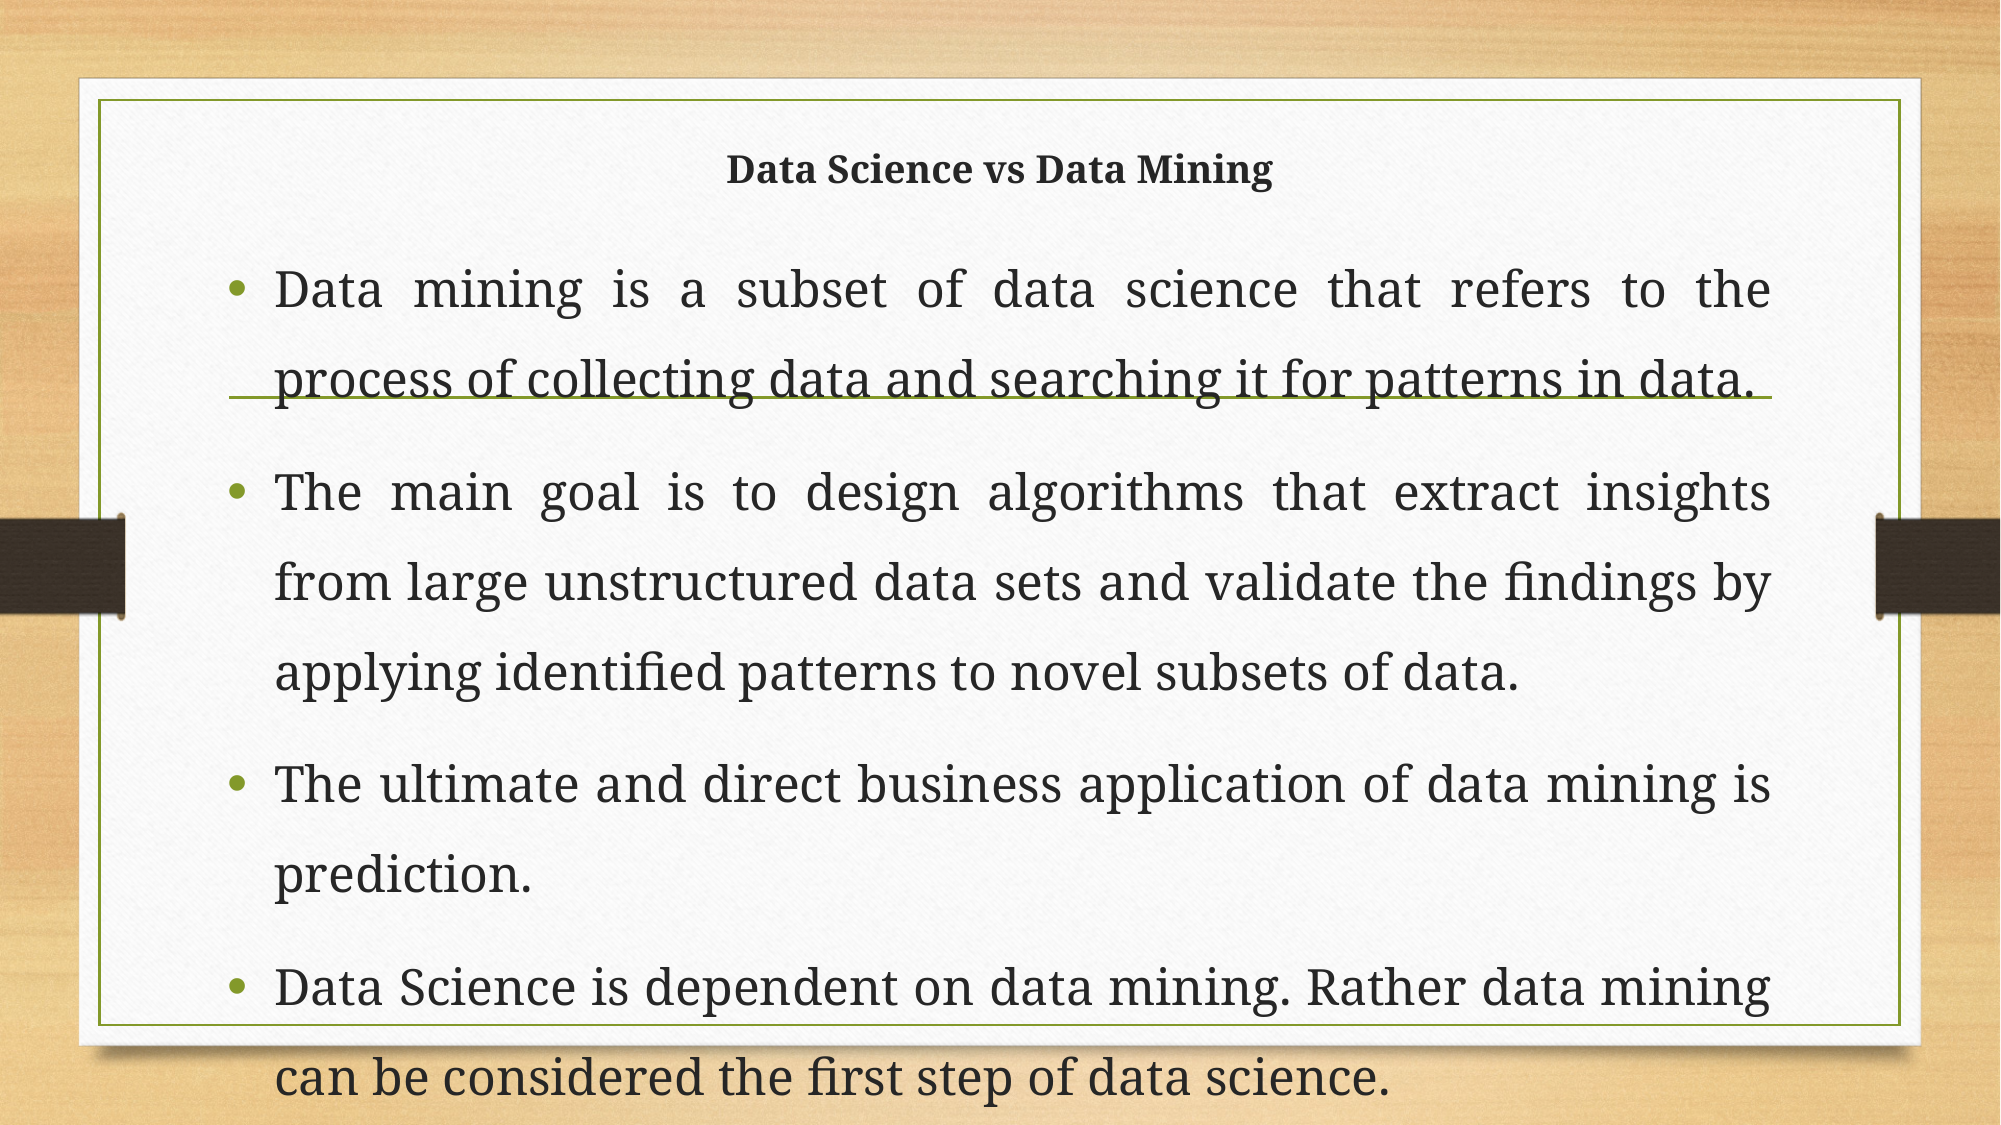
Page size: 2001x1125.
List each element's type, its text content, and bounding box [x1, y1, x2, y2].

list Data mining is a subset of data science that refers to the process of collecting data and searching it for patterns in data. The main goal is to design algorithms that extract insights from large unstructured data sets and validate the findings by applying identified patterns to novel subsets of data. The ultimate and direct business application of data mining is prediction. Data Science is dependent on data mining. Rather data mining can be considered the first step of data science. [212, 220, 1788, 998]
title Data Science vs Data Mining [212, 136, 1788, 220]
picture [0, 0, 2001, 1125]
